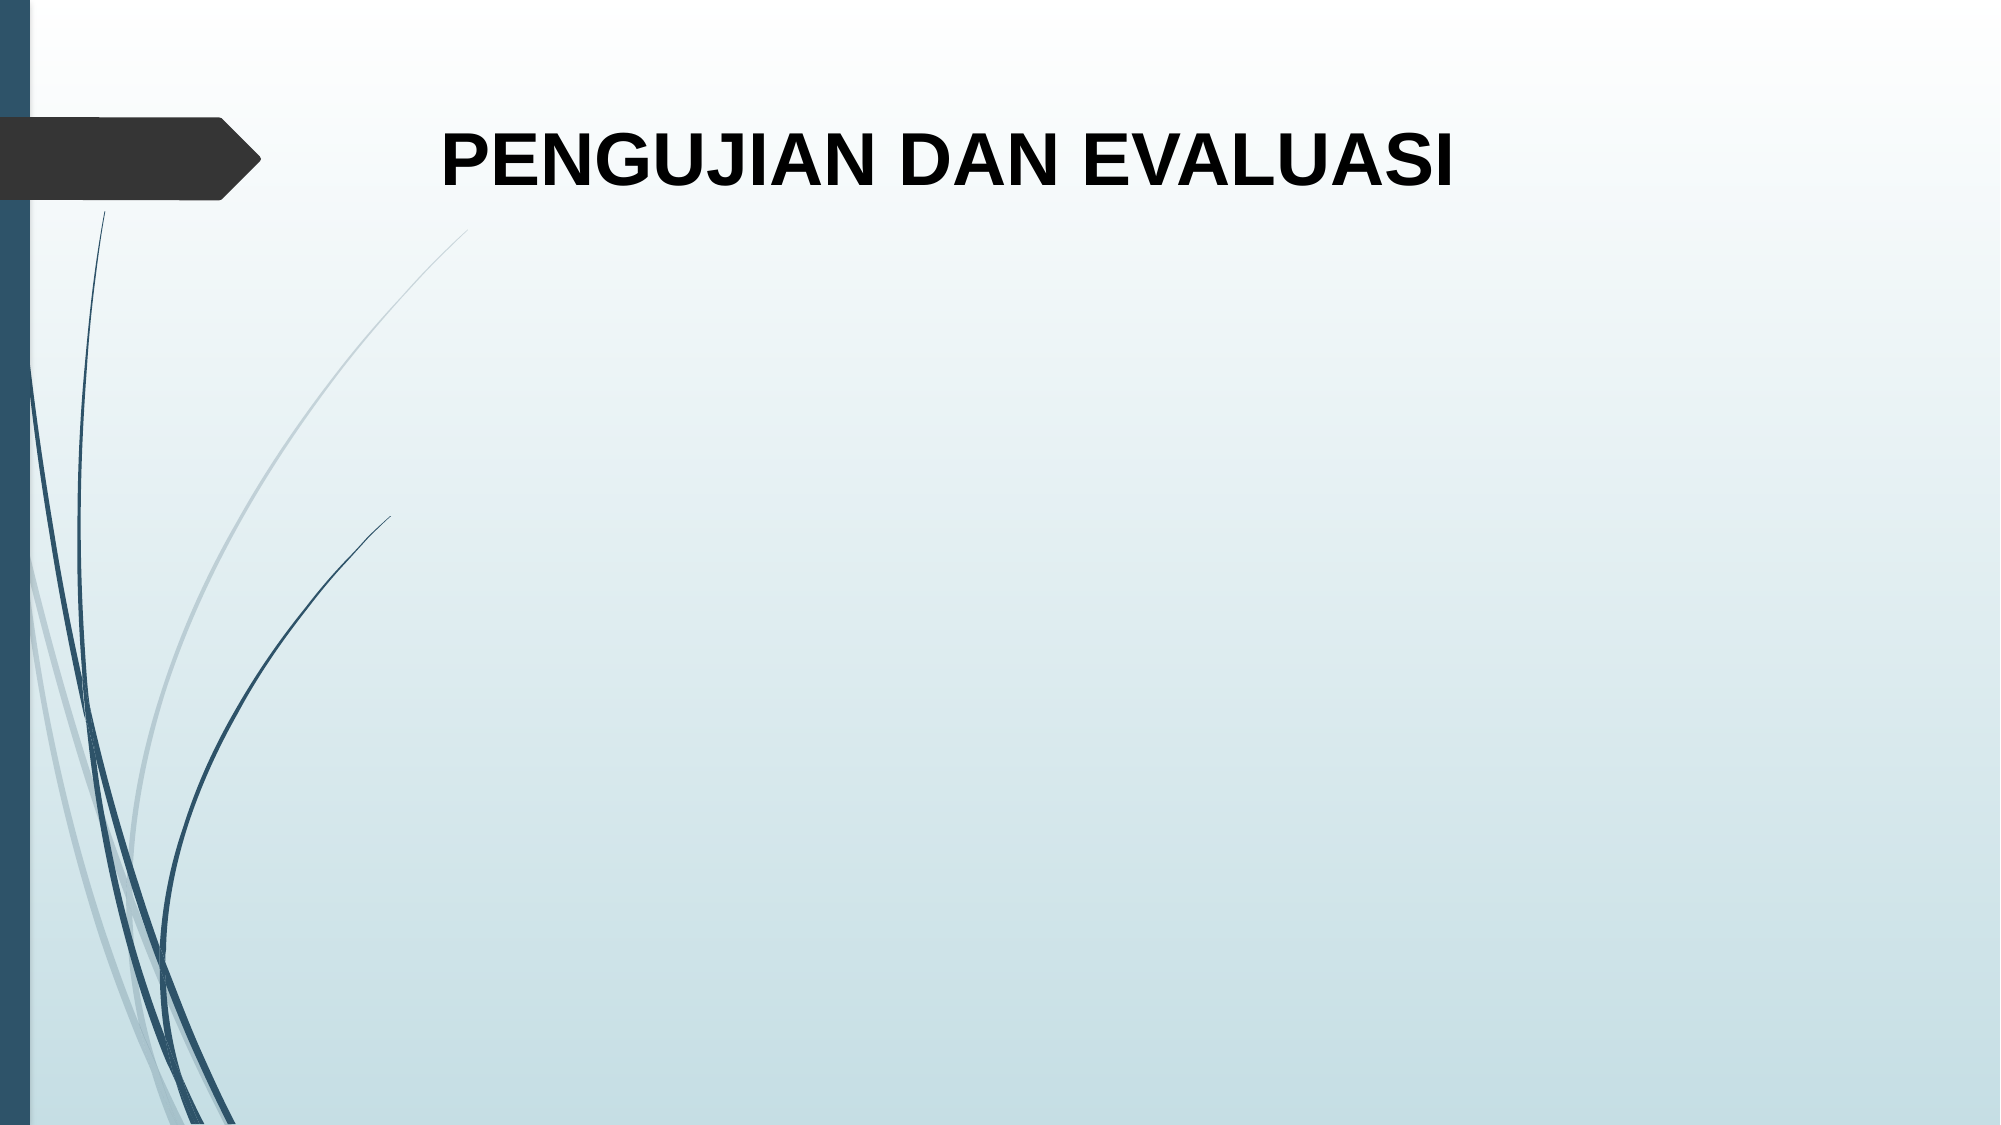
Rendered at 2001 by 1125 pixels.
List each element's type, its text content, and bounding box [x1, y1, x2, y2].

title PENGUJIAN DAN EVALUASI [425, 102, 1888, 313]
